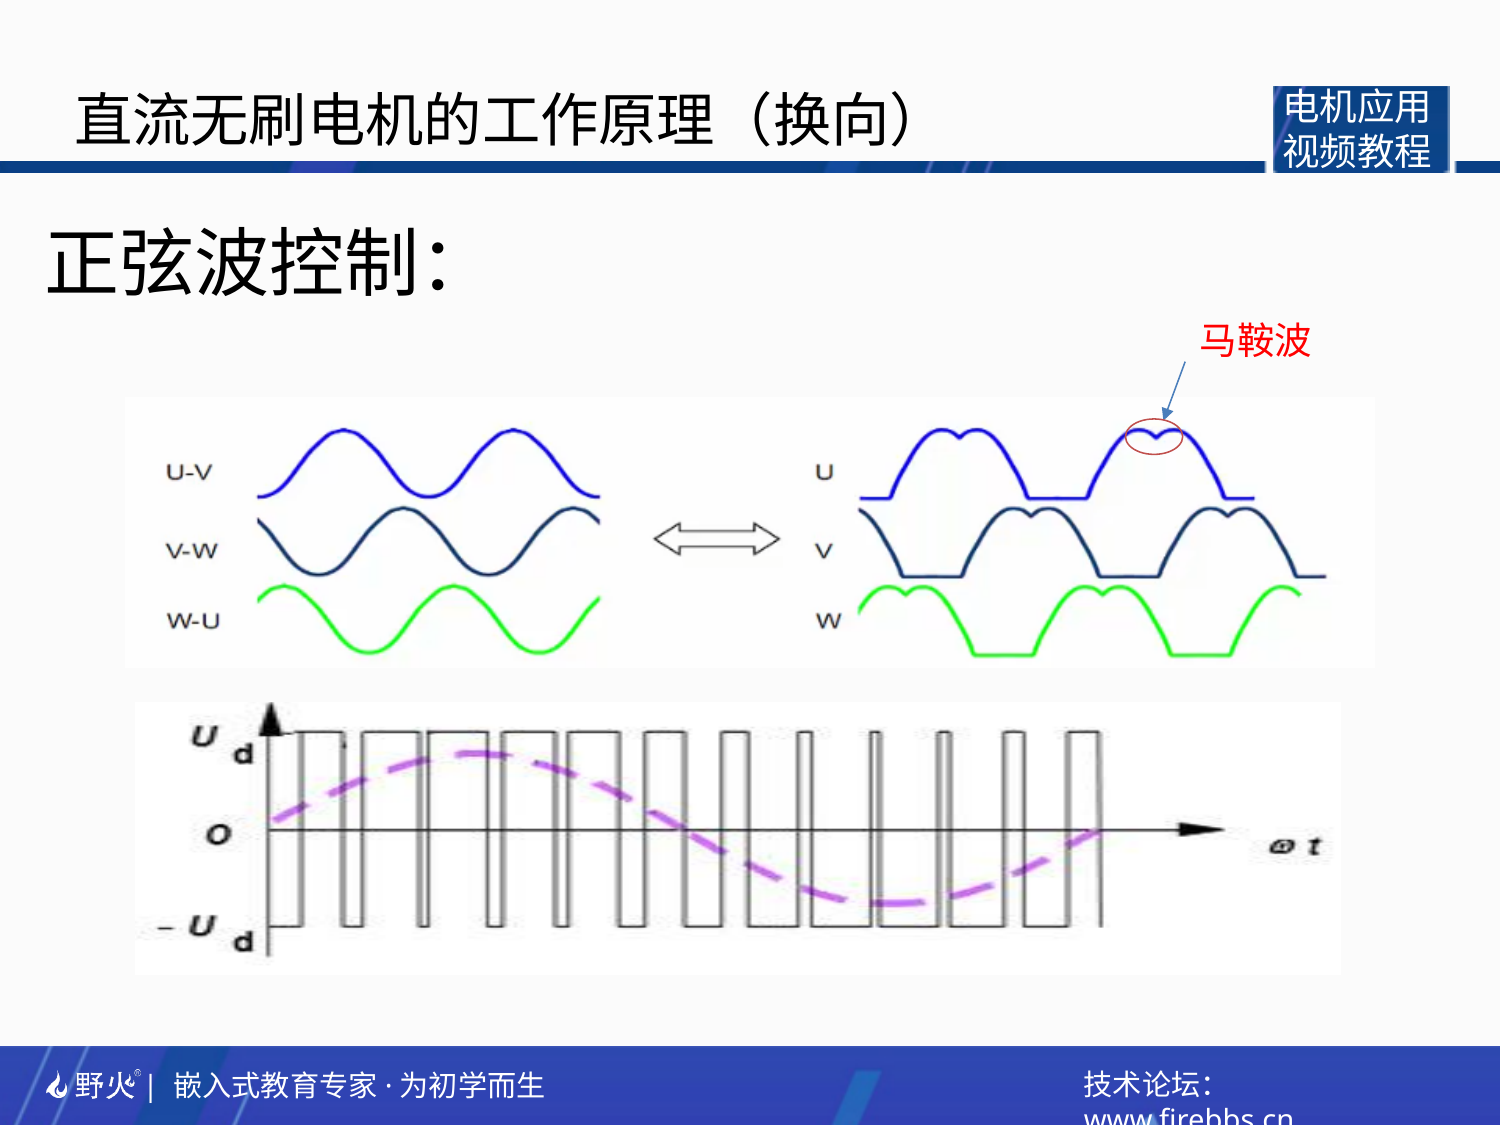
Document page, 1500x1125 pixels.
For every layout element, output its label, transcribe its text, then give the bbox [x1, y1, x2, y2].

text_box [1163, 361, 1186, 421]
picture [1460, 161, 1500, 173]
picture [1227, 1116, 1236, 1125]
text_box 直流无刷电机的工作原理（换向） [59, 75, 964, 161]
picture [0, 1046, 1500, 1125]
picture [1209, 1116, 1218, 1125]
text_box 正弦波控制： [29, 208, 750, 313]
text_box 电机应用 视频教程 [1267, 75, 1460, 181]
picture [1281, 1116, 1289, 1125]
picture [1115, 1117, 1120, 1125]
picture [135, 702, 1341, 975]
text_box 马鞍波 [1185, 309, 1500, 369]
picture [0, 161, 1267, 173]
picture [124, 396, 1376, 668]
picture [1092, 1117, 1097, 1125]
picture [1126, 1115, 1132, 1125]
picture [1103, 1115, 1109, 1125]
picture [1192, 1116, 1200, 1121]
picture [1138, 1117, 1143, 1125]
